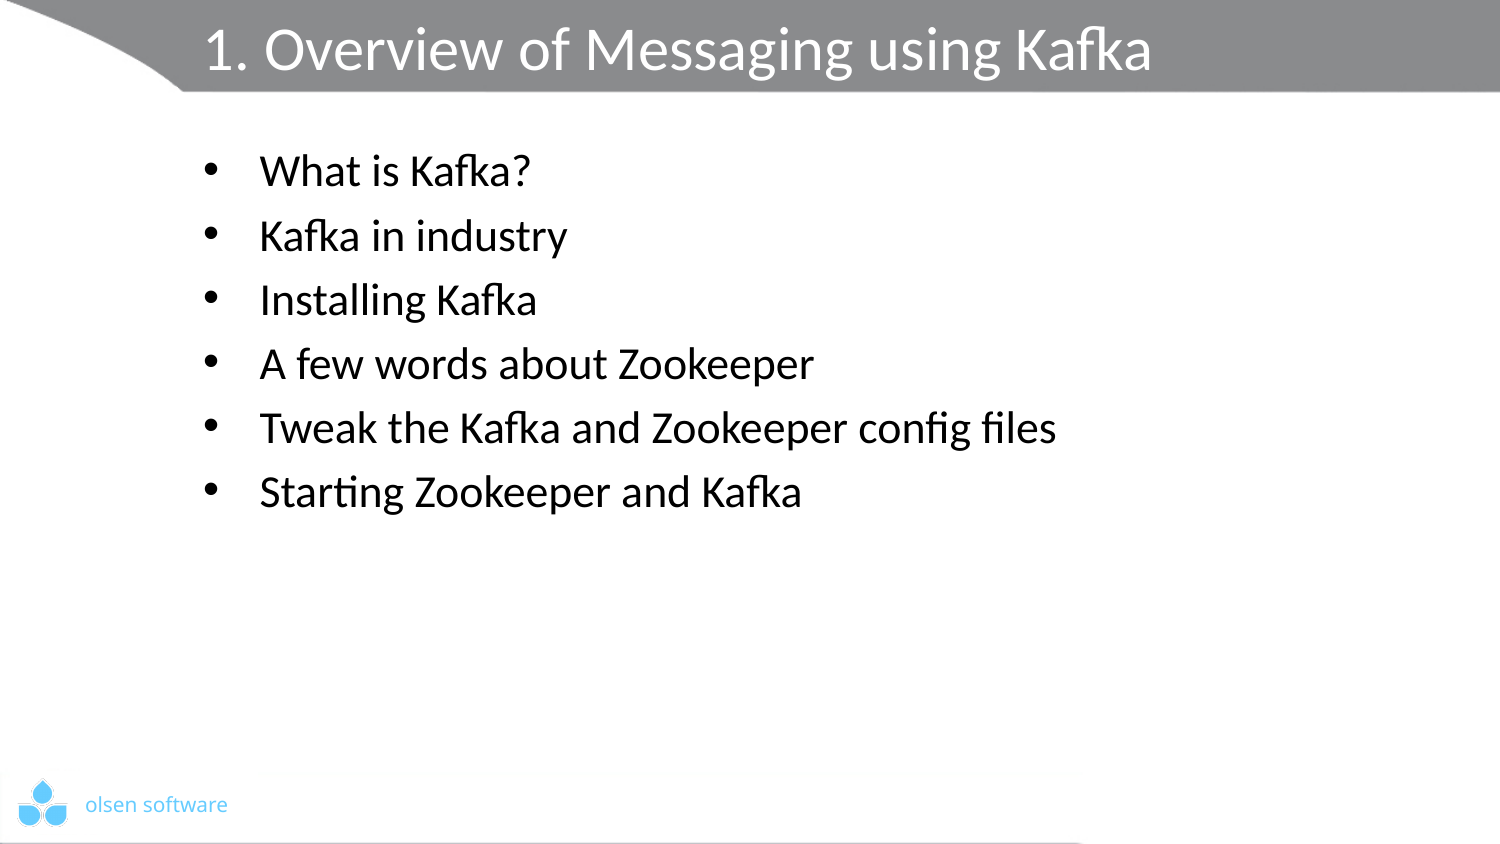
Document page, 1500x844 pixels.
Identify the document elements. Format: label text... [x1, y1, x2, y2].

picture [0, 0, 1500, 844]
list What is Kafka? Kafka in industry Installing Kafka A few words about Zookeeper Tweak the Kafka and Zookeeper config files Starting Zookeeper and Kafka [188, 133, 1425, 716]
title 1. Overview of Messaging using Kafka [187, 0, 1426, 93]
